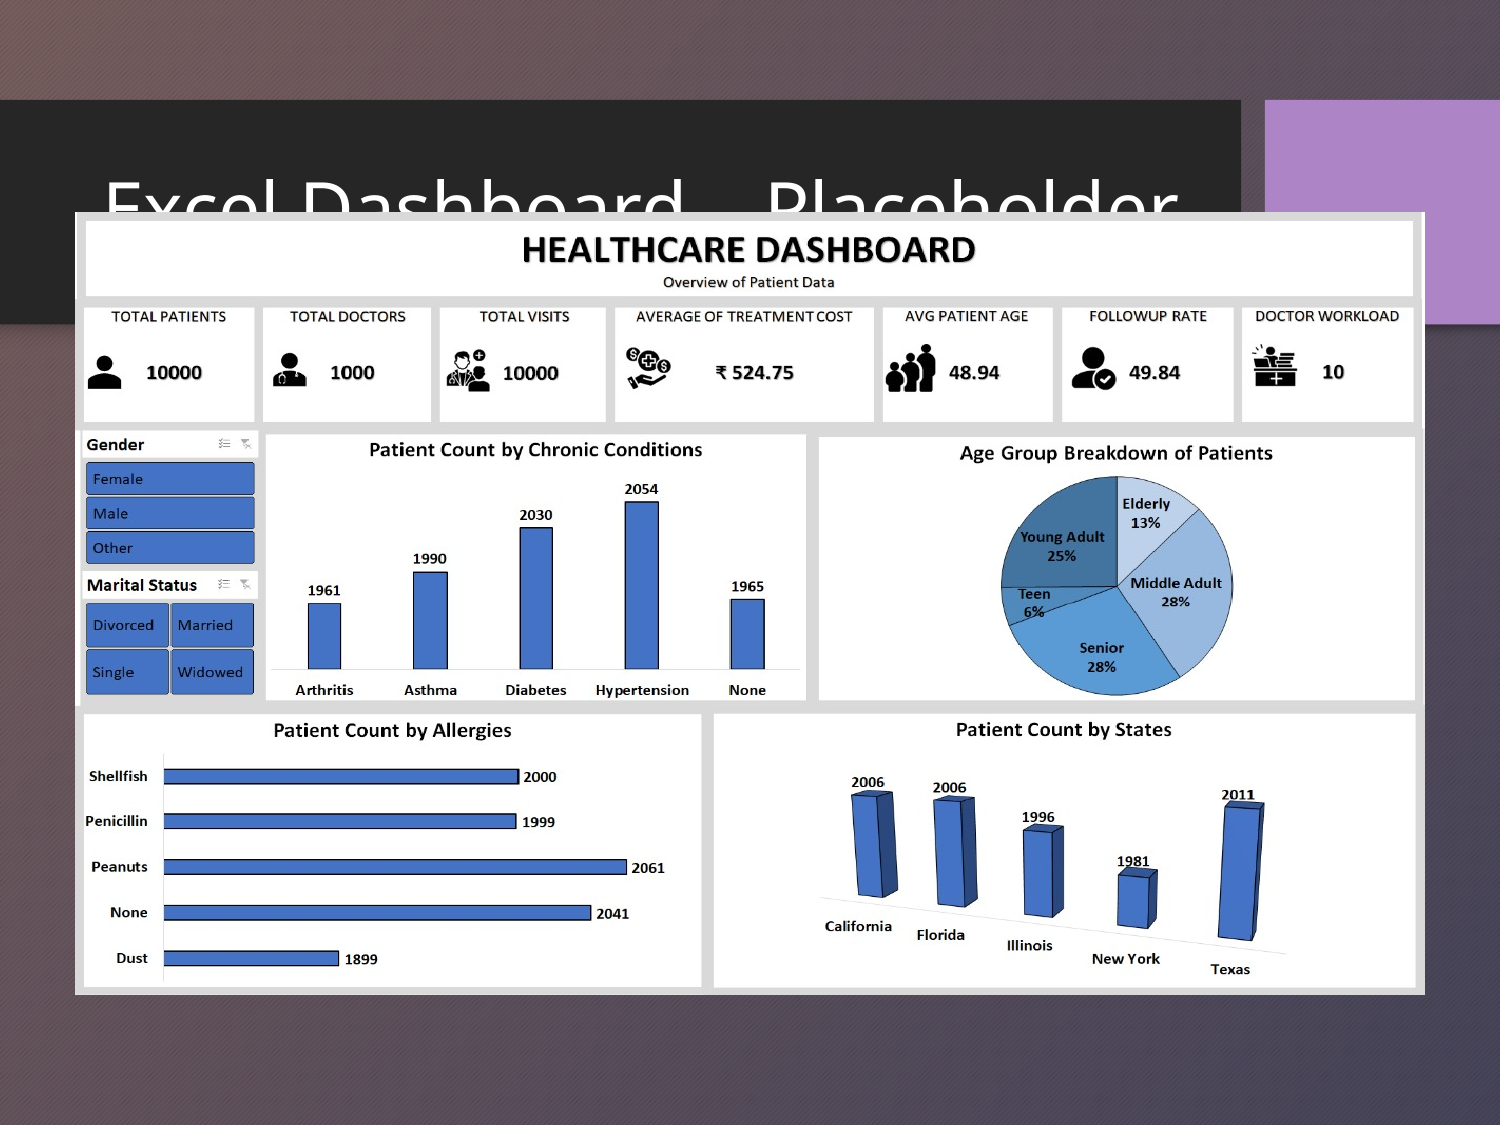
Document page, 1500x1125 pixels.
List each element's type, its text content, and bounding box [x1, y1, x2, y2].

title Excel Dashboard – Placeholder [87, 123, 1219, 212]
picture [0, 212, 1500, 996]
